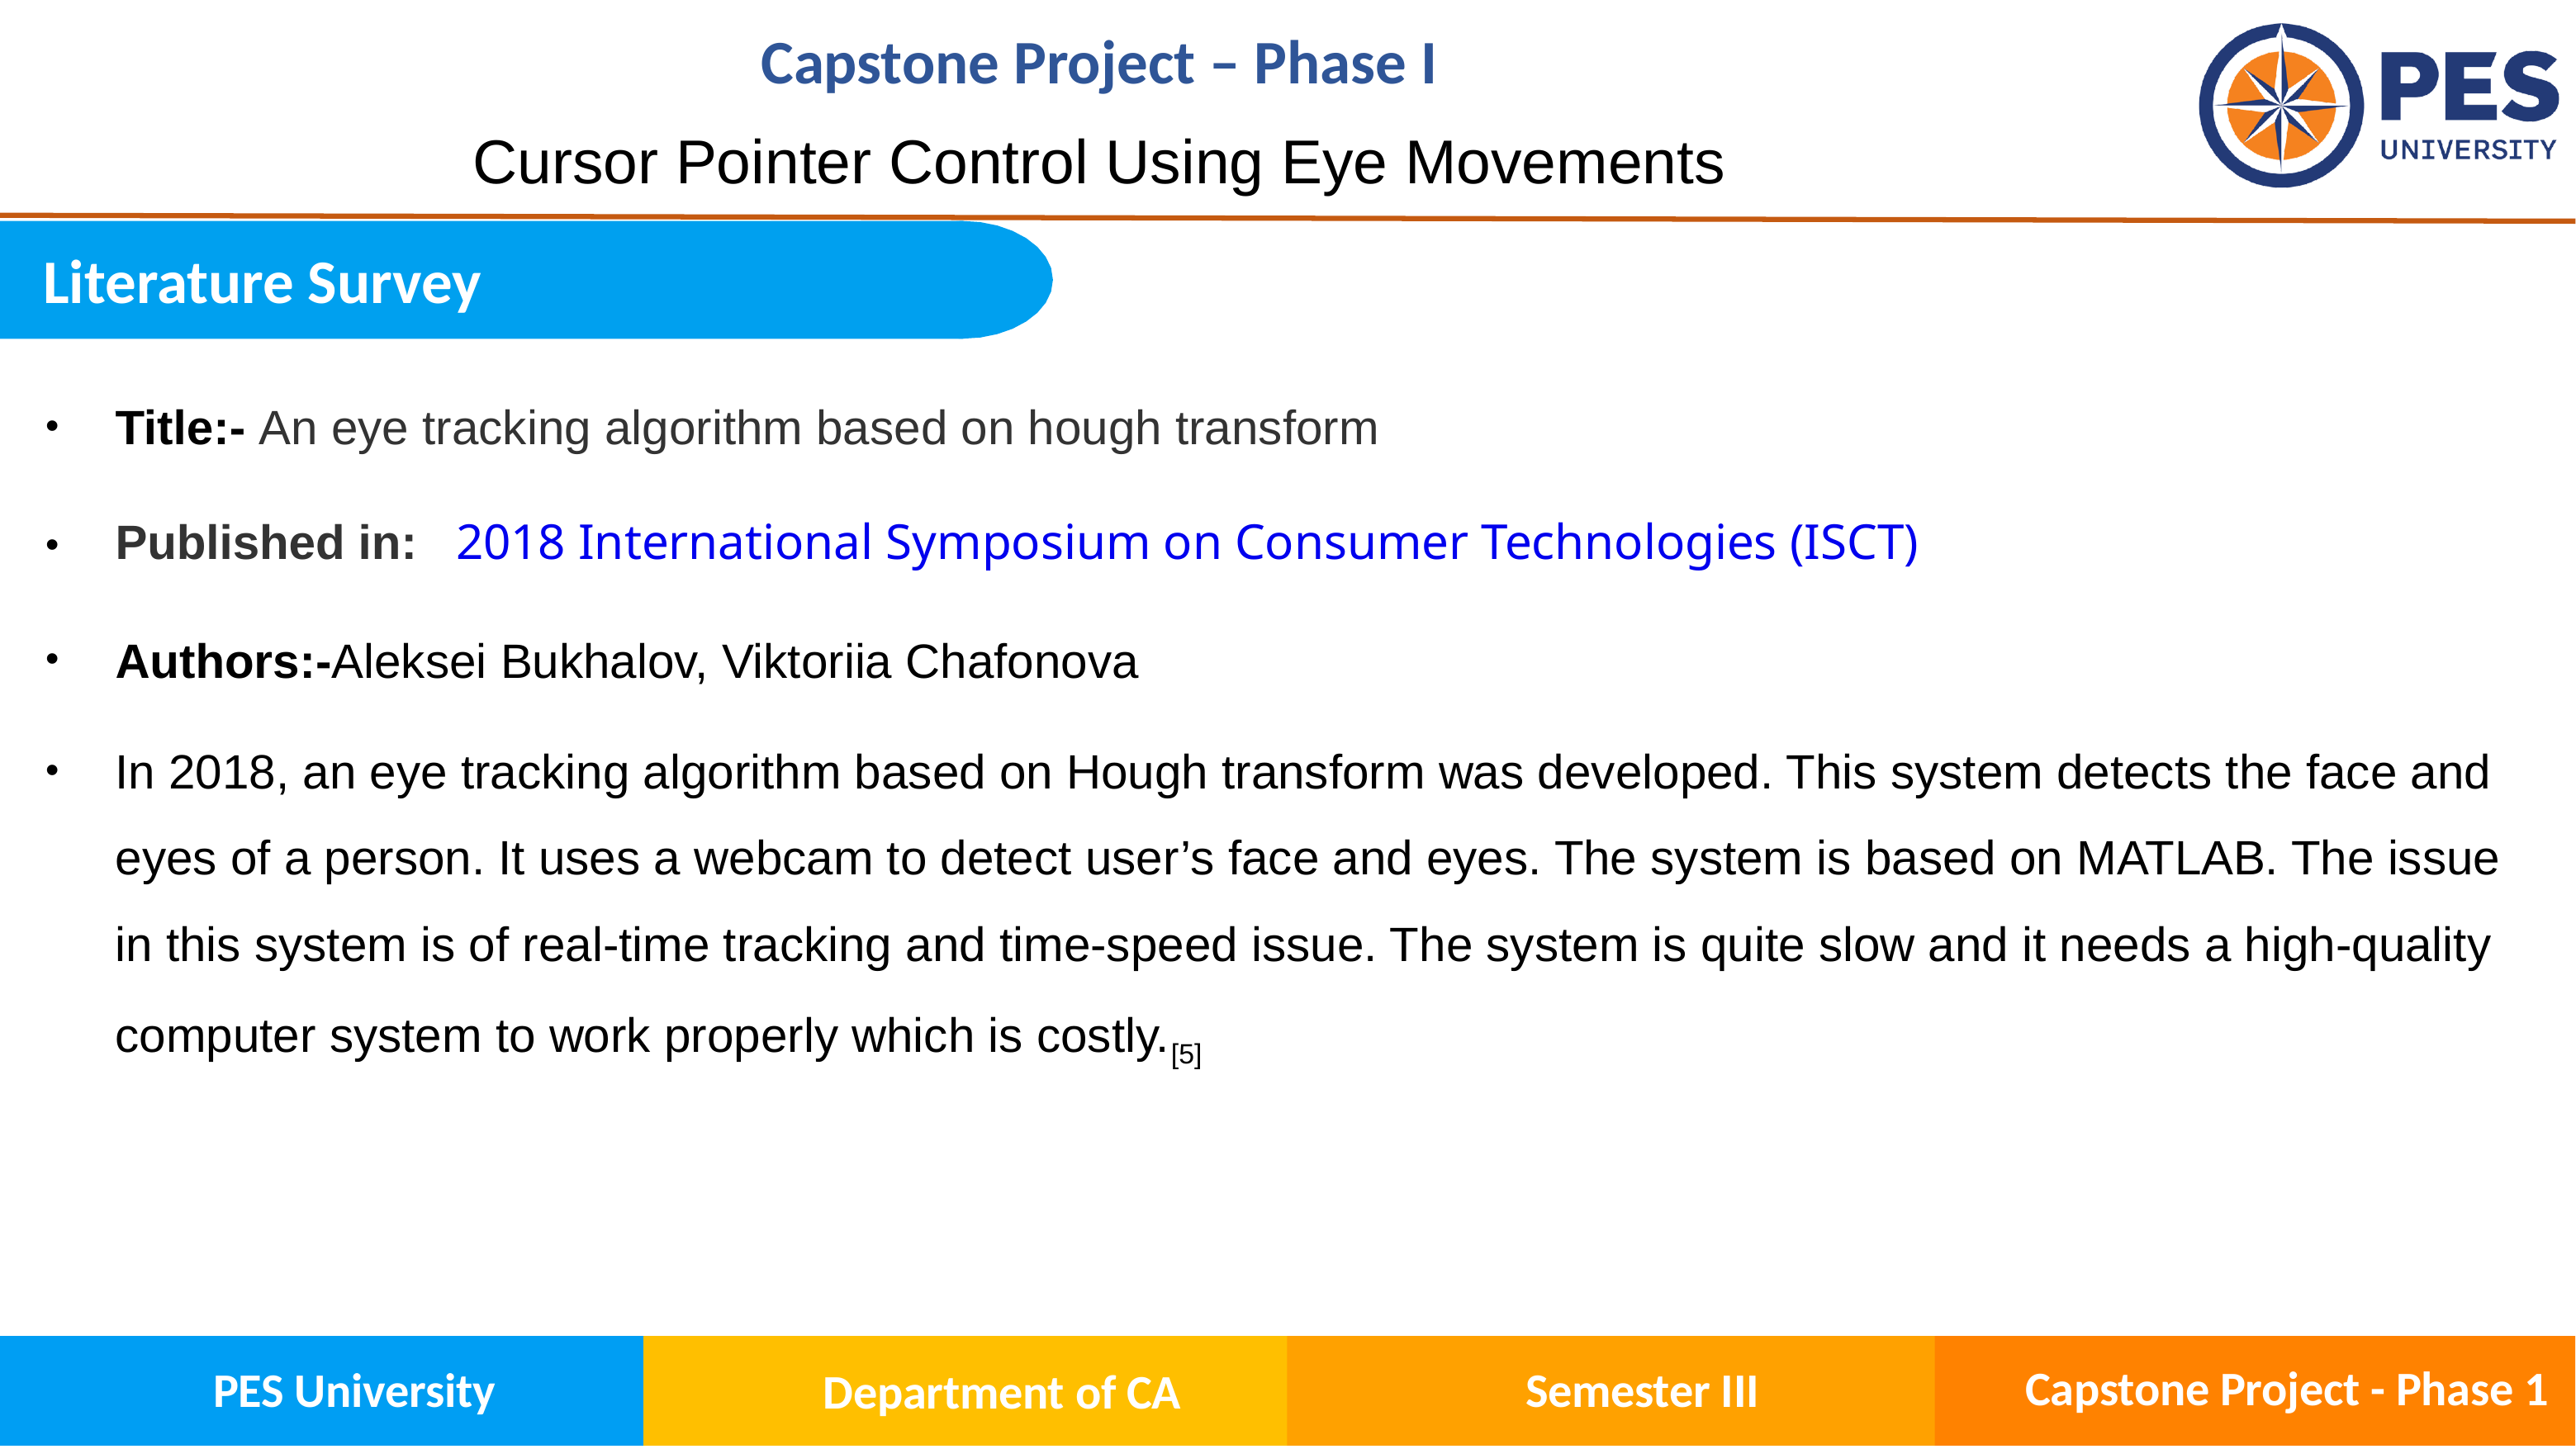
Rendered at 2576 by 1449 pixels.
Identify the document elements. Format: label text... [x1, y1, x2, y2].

picture [2199, 23, 2561, 197]
title Cursor Pointer Control Using Eye Movements [31, 102, 2168, 215]
list Title:- An eye tracking algorithm based on hough transform Published in: 2018 International Symposium on Consumer Technologies (ISCT) Authors:-Aleksei Bukhalov, Viktoriia Chafonova In 2018, an eye tracking algorithm based on Hough transform was developed. This system detects the face and eyes of a person. It uses a webcam to detect user’s face and eyes. The system is based on MATLAB. The issue in this system is of real-time tracking and time-speed issue. The system is quite slow and it needs a high-quality computer system to work properly which is costly.[5] [31, 367, 2540, 1300]
text_box Literature Survey [31, 235, 991, 322]
